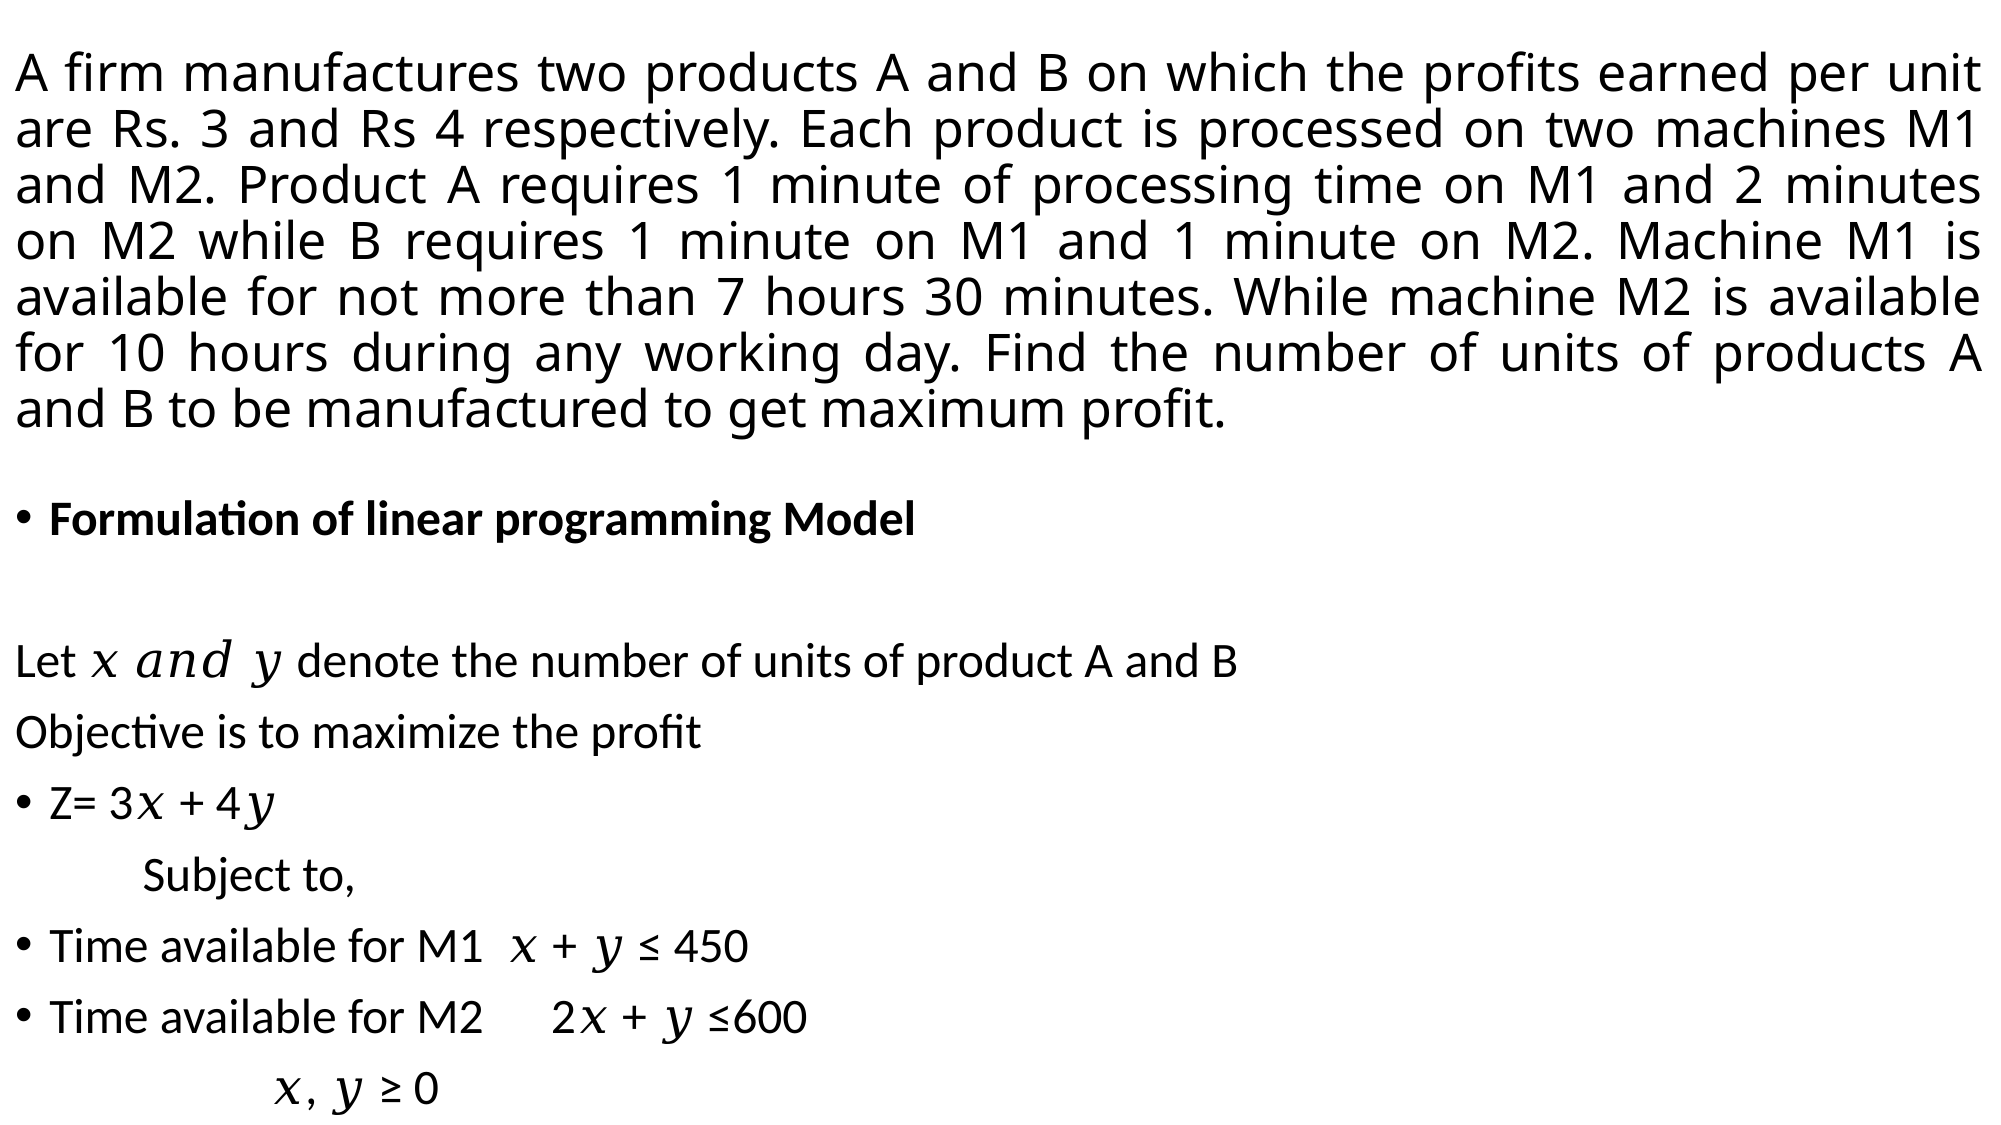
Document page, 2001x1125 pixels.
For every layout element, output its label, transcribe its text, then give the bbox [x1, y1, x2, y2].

list Formulation of linear programming Model Let 𝑥 𝑎𝑛𝑑 𝑦 denote the number of units of product A and B Objective is to maximize the profit Z= 3𝑥 + 4𝑦 Subject to, Time available for M1 𝑥 + 𝑦 ≤ 450 Time available for M2 2𝑥 + 𝑦 ≤600 𝑥, 𝑦 ≥ 0 [0, 485, 1928, 1125]
title A firm manufactures two products A and B on which the profits earned per unit are Rs. 3 and Rs 4 respectively. Each product is processed on two machines M1 and M2. Product A requires 1 minute of processing time on M1 and 2 minutes on M2 while B requires 1 minute on M1 and 1 minute on M2. Machine M1 is available for not more than 7 hours 30 minutes. While machine M2 is available for 10 hours during any working day. Find the number of units of products A and B to be manufactured to get maximum profit. [0, 0, 2000, 486]
